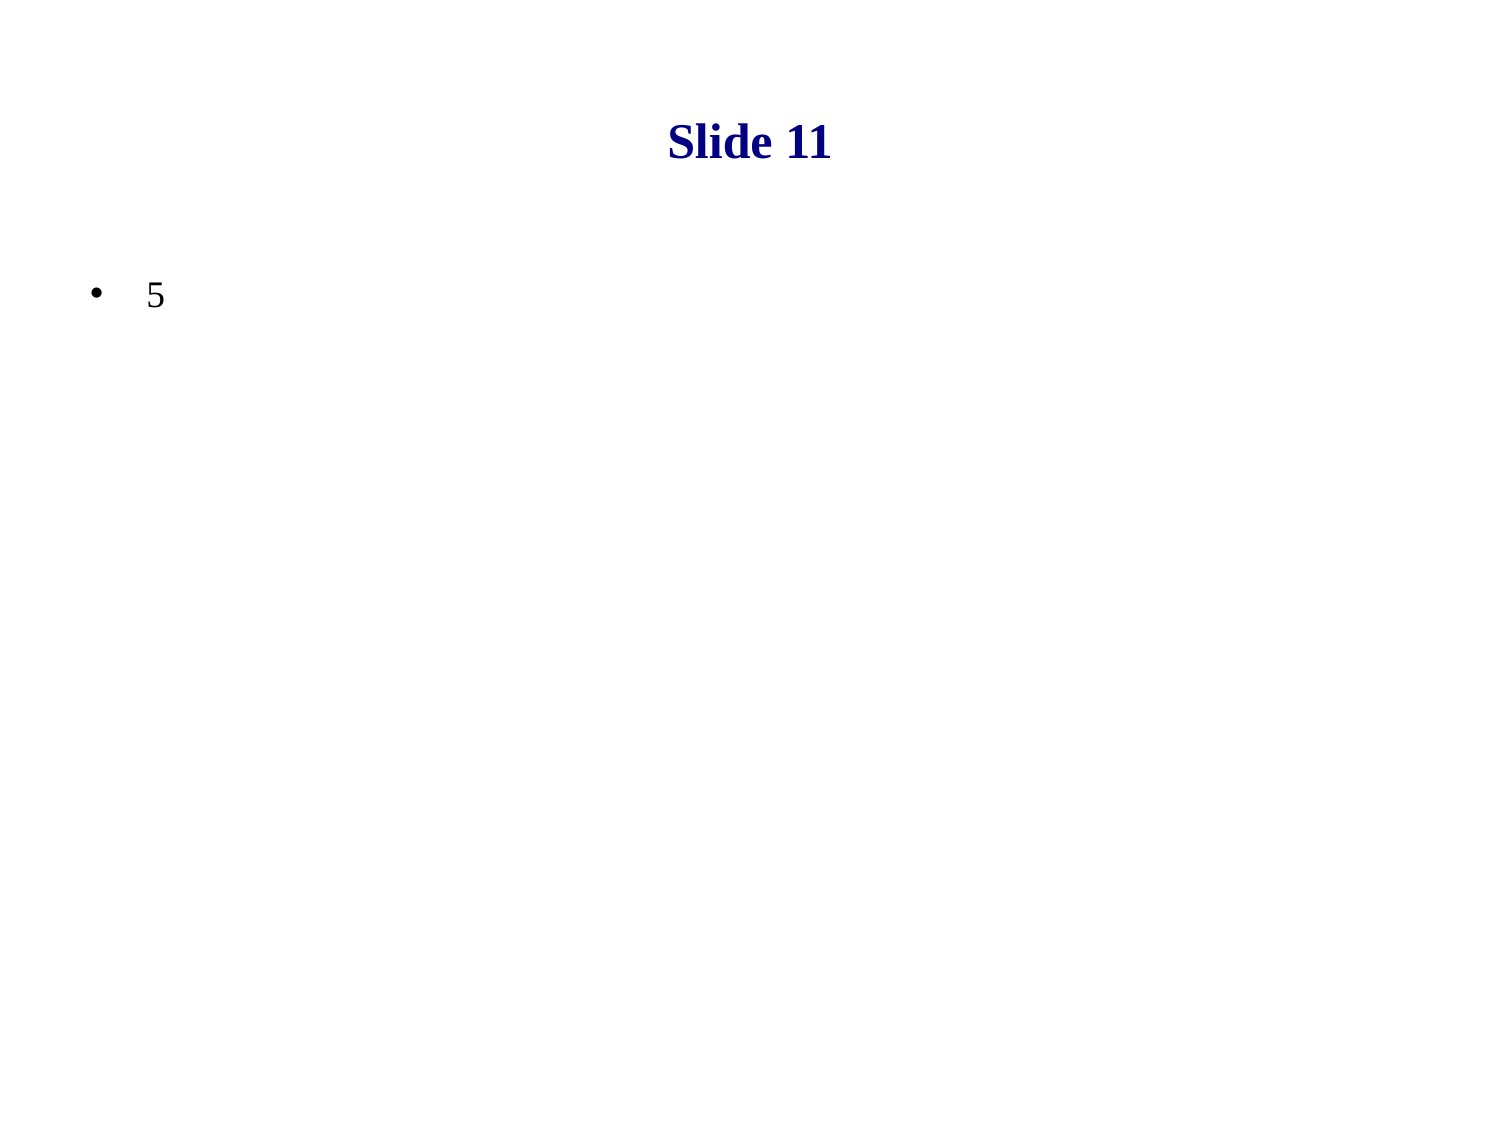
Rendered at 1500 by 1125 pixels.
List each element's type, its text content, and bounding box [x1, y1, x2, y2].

list 5 [75, 262, 1425, 1005]
title Slide 11 [75, 45, 1425, 233]
